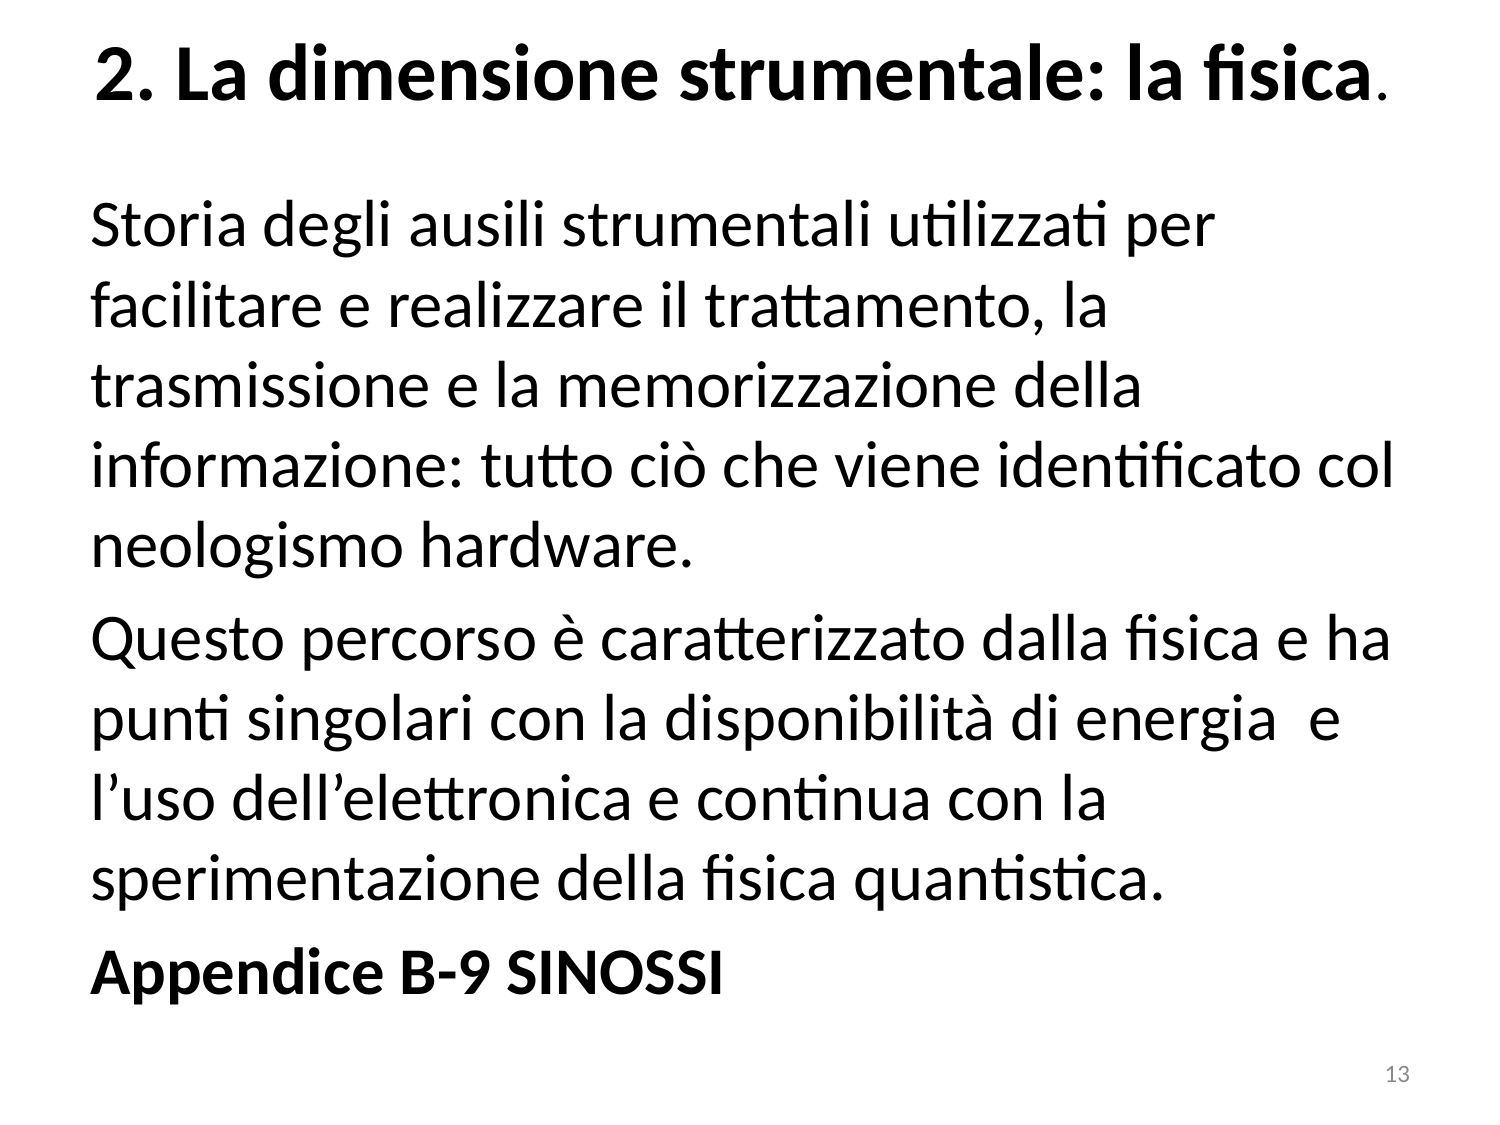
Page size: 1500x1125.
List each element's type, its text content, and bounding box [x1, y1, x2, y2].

list Storia degli ausili strumentali utilizzati per facilitare e realizzare il trattamento, la trasmissione e la memorizzazione della informazione: tutto ciò che viene identificato col neologismo hardware. Questo percorso è caratterizzato dalla fisica e ha punti singolari con la disponibilità di energia e l’uso dell’elettronica e continua con la sperimentazione della fisica quantistica. Appendice B-9 SINOSSI [75, 172, 1425, 1071]
title 2. La dimensione strumentale: la fisica. [75, 0, 1425, 138]
slide_number 13 [1074, 1042, 1425, 1103]
